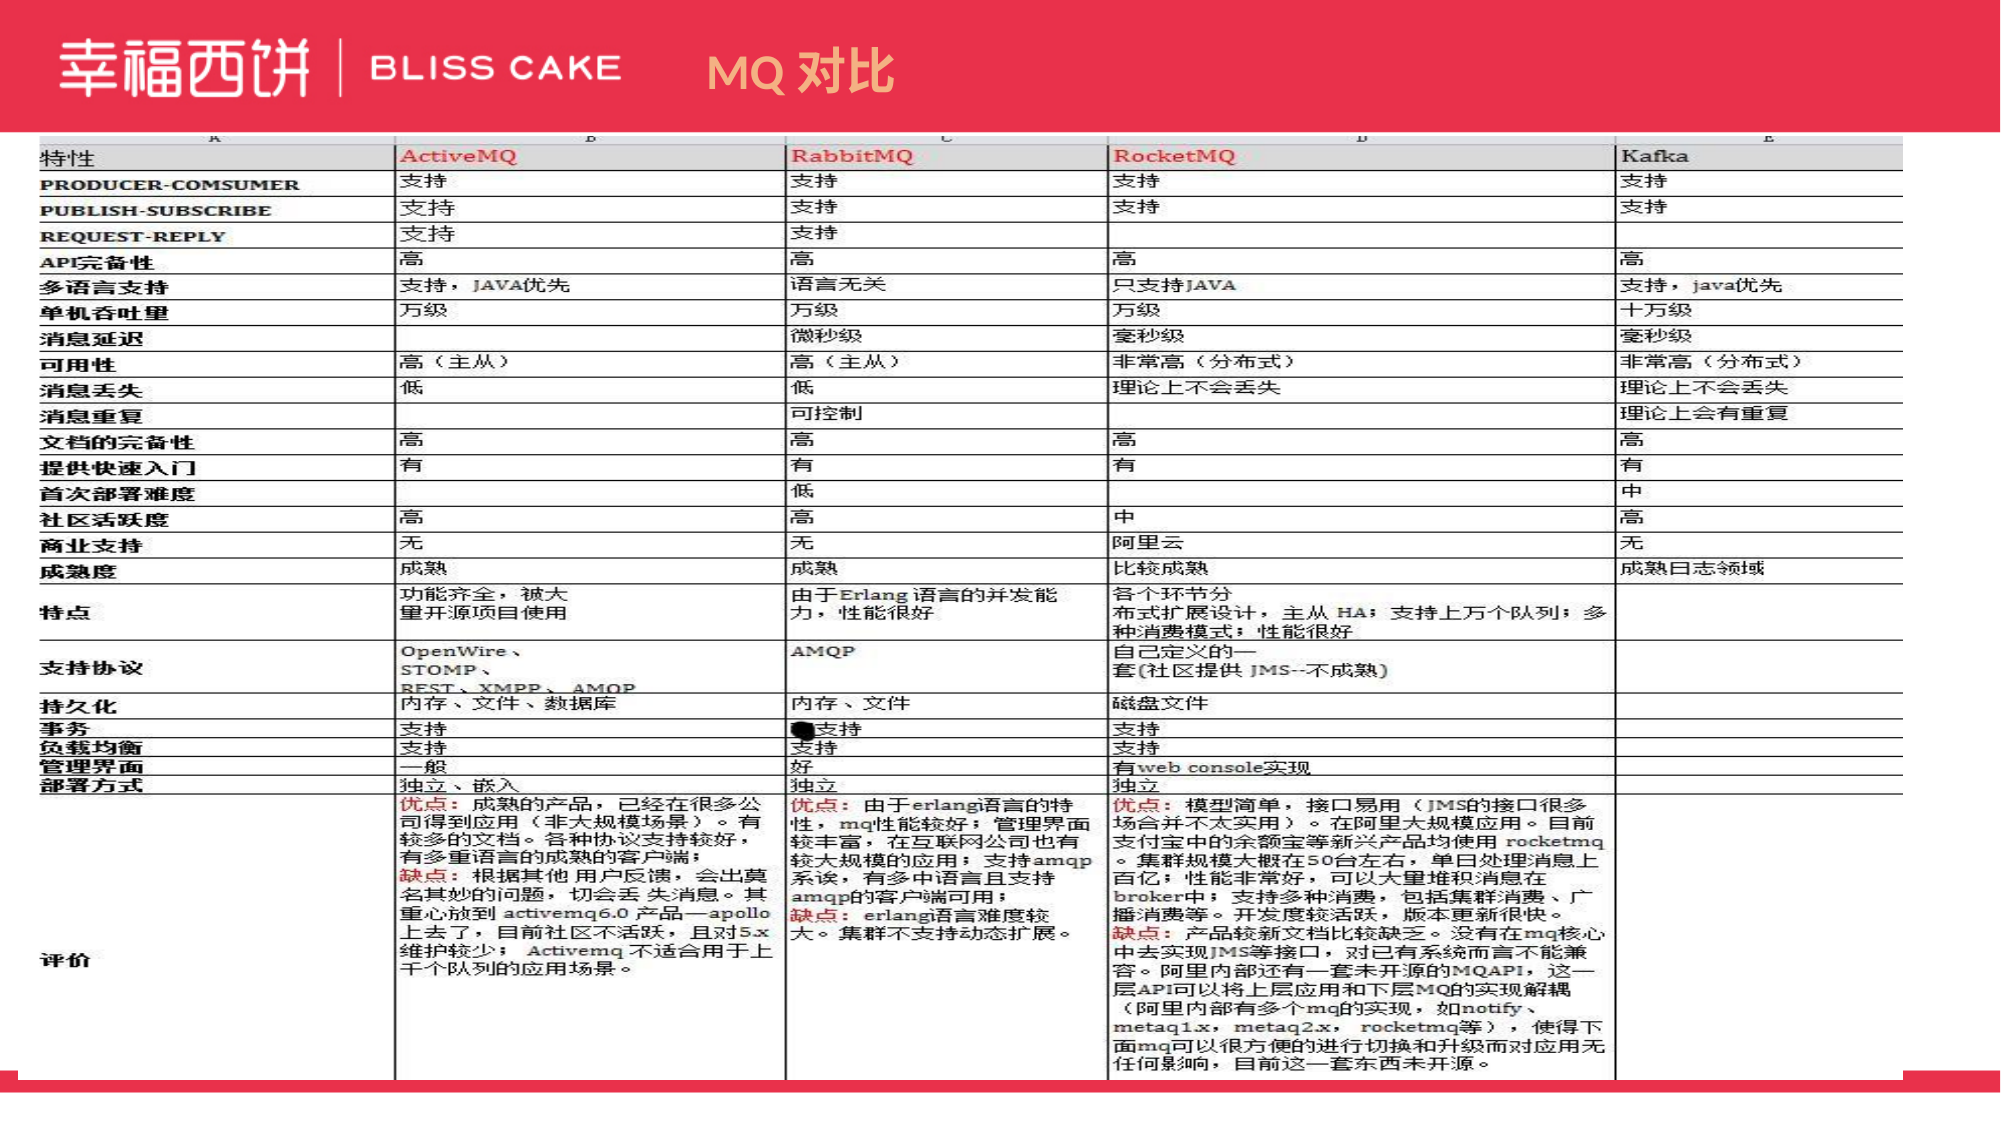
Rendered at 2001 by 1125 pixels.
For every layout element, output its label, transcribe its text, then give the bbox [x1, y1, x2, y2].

text_box MQ对比 [644, 29, 958, 110]
picture [0, 0, 2001, 1125]
